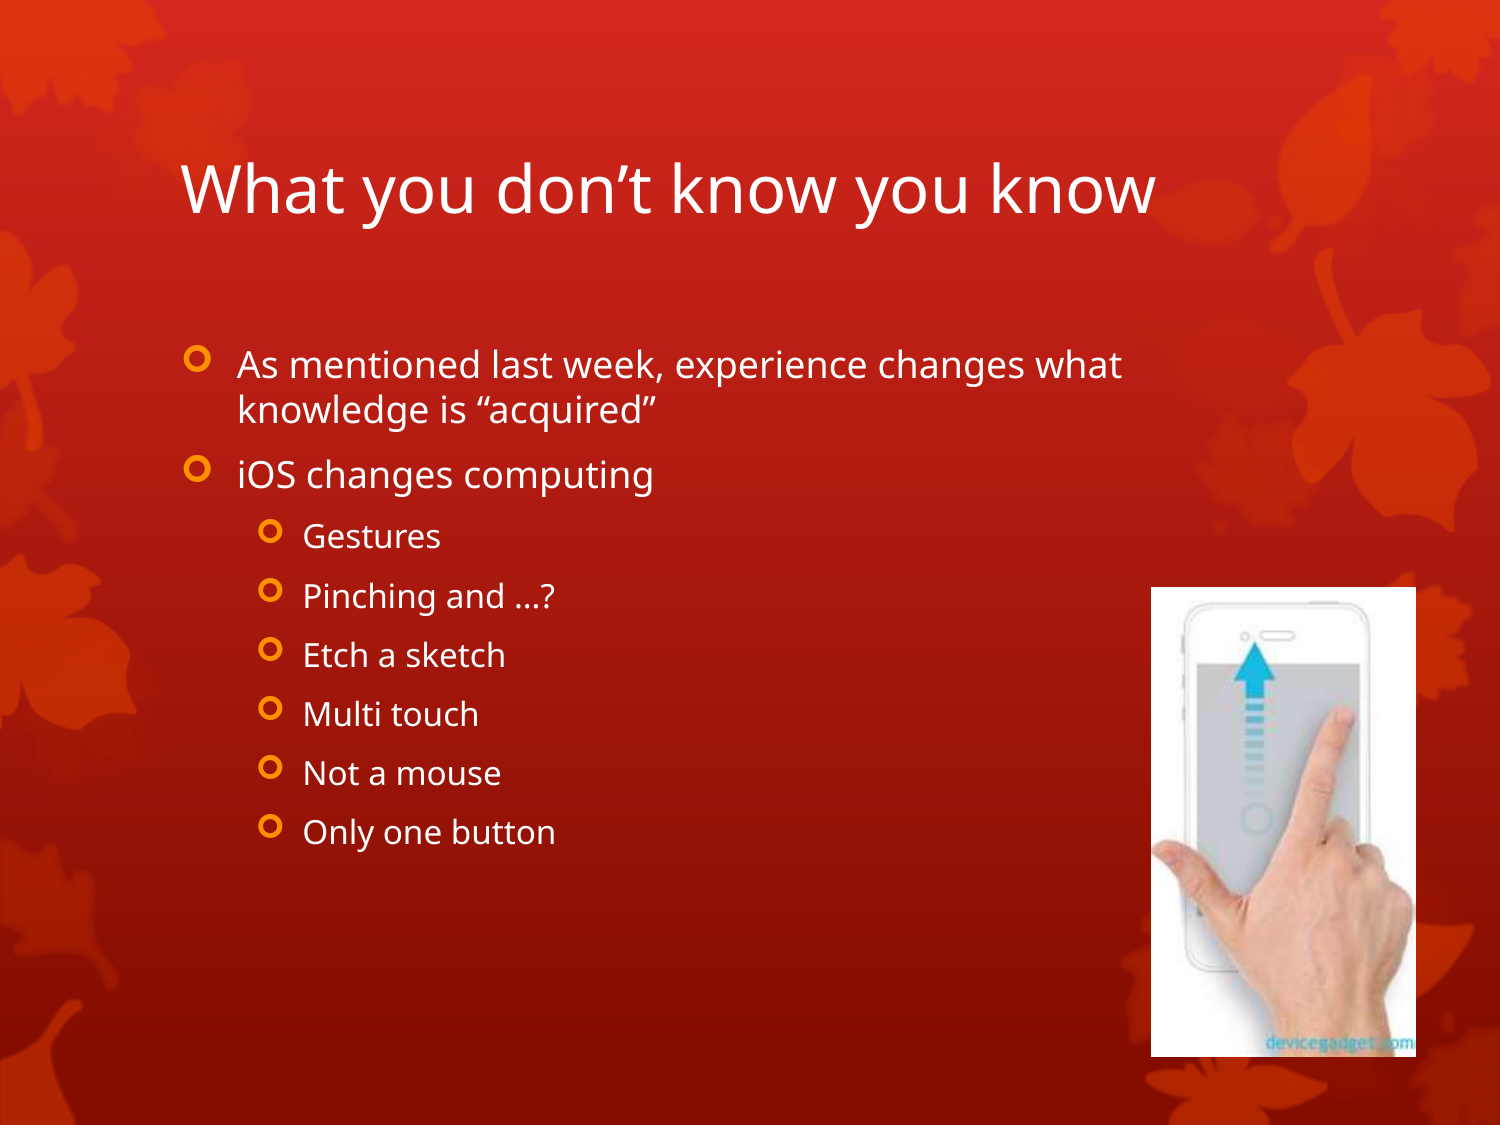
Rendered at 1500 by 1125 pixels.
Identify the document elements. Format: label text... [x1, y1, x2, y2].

picture [1150, 586, 1416, 1057]
list As mentioned last week, experience changes what knowledge is “acquired” iOS changes computing Gestures Pinching and …? Etch a sketch Multi touch Not a mouse Only one button [165, 296, 1335, 962]
title What you don’t know you know [165, 110, 1335, 263]
